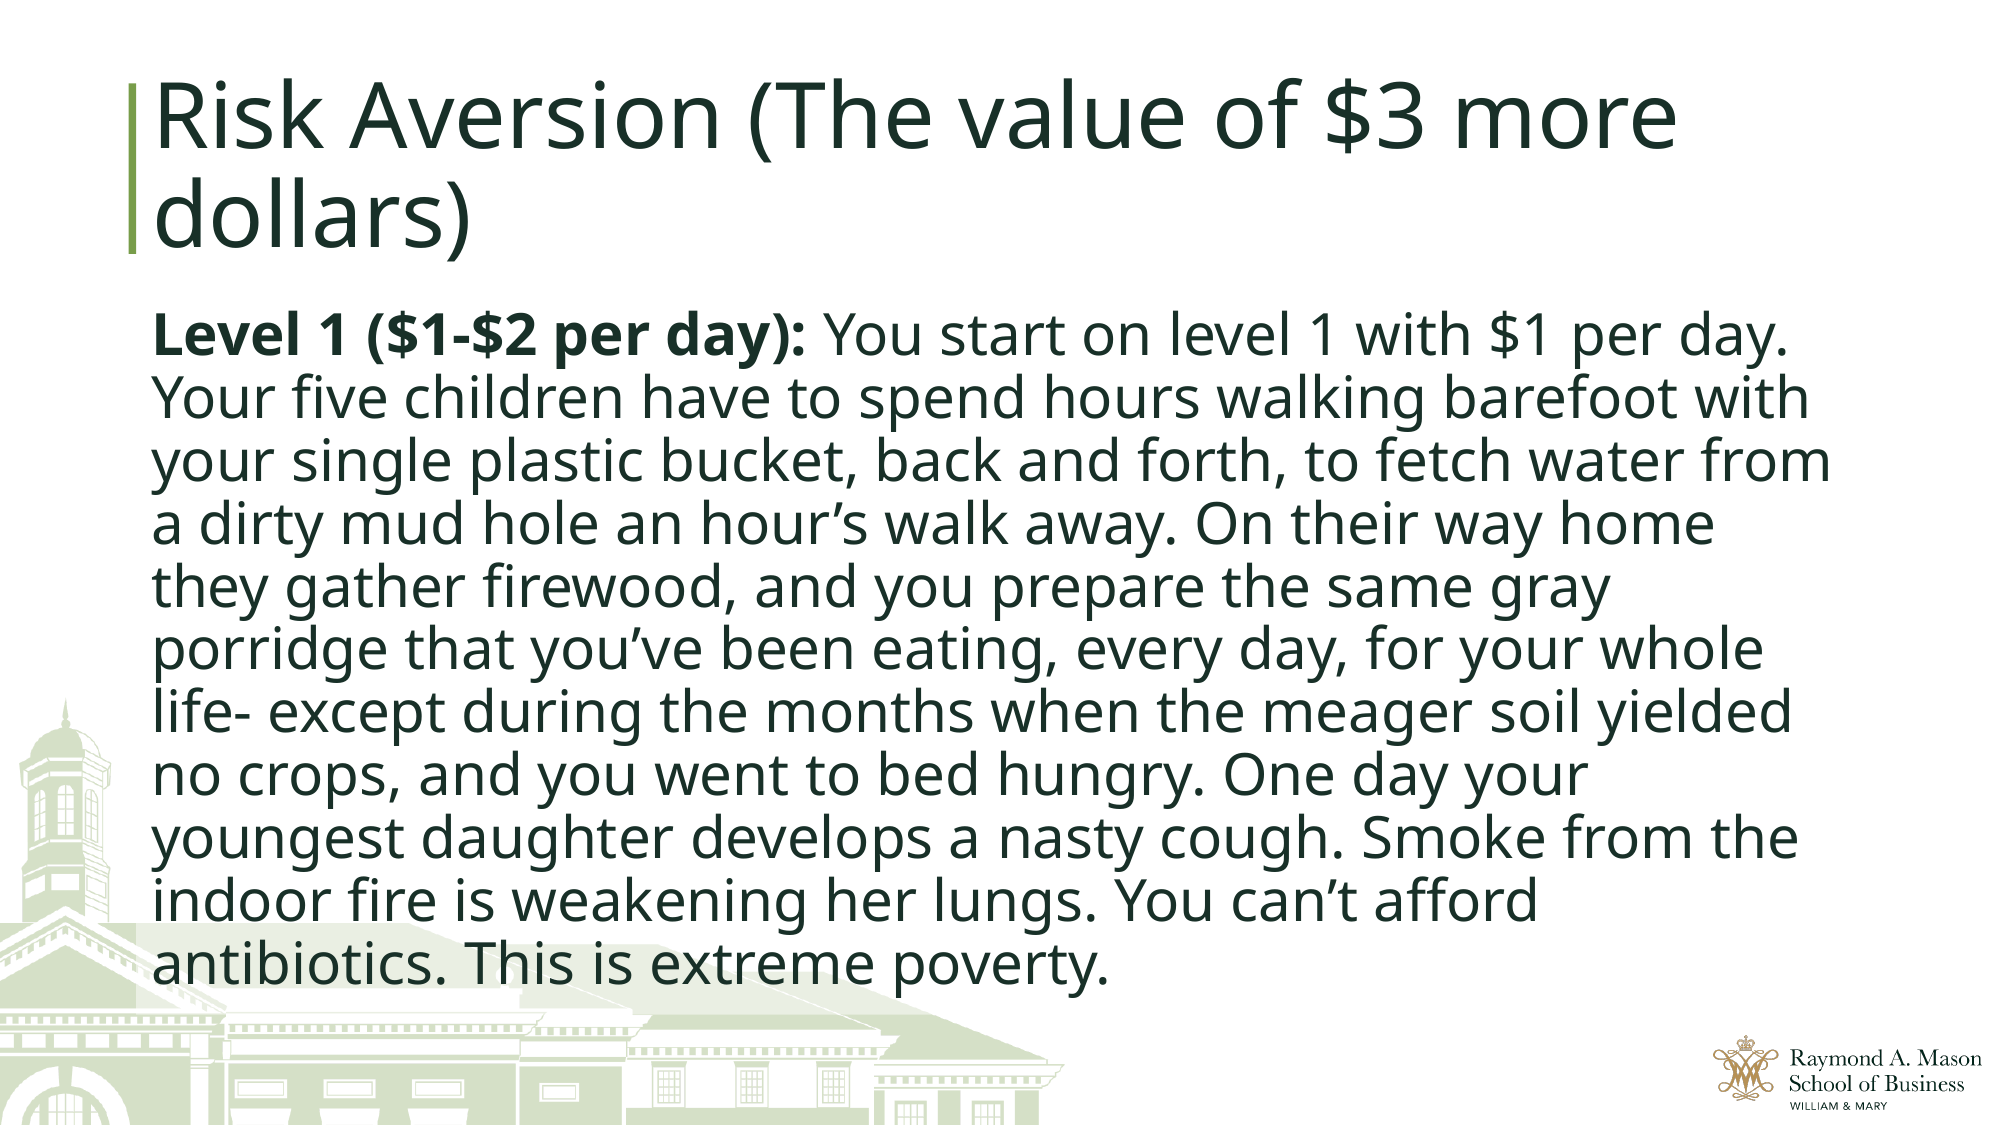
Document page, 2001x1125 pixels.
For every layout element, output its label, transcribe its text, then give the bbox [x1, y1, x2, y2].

list Level 1 ($1-$2 per day): You start on level 1 with $1 per day. Your five children have to spend hours walking barefoot with your single plastic bucket, back and forth, to fetch water from a dirty mud hole an hour’s walk away. On their way home they gather firewood, and you prepare the same gray porridge that you’ve been eating, every day, for your whole life- except during the months when the meager soil yielded no crops, and you went to bed hungry. One day your youngest daughter develops a nasty cough. Smoke from the indoor fire is weakening her lungs. You can’t afford antibiotics. This is extreme poverty. [136, 298, 1863, 1015]
title Risk Aversion (The value of $3 more dollars) [137, 59, 1863, 278]
picture [0, 697, 1065, 1125]
picture [1713, 1035, 1982, 1110]
